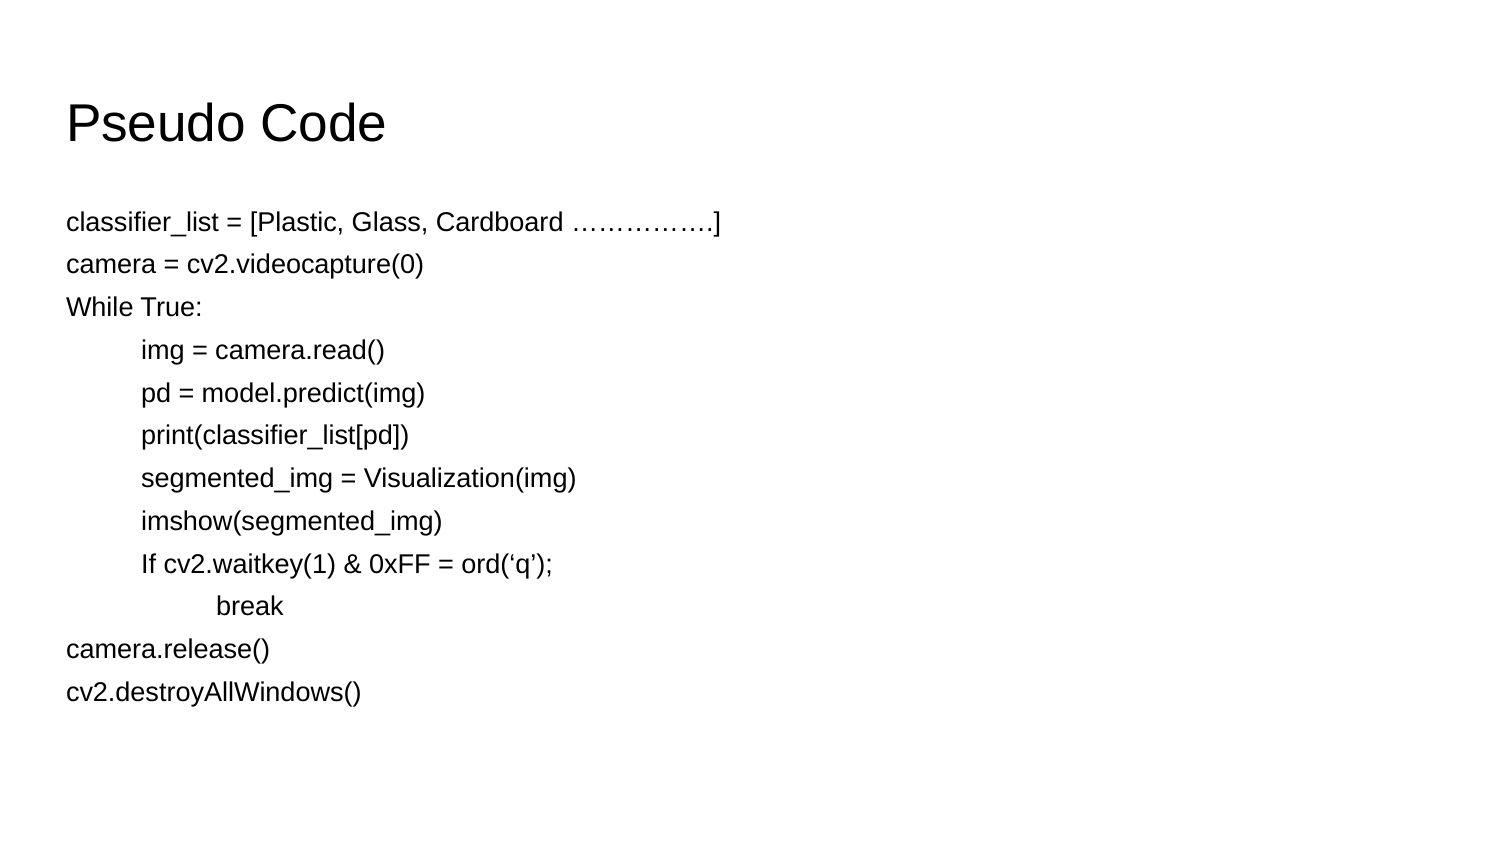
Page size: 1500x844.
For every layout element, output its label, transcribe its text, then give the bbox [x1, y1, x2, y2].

list classifier_list = [Plastic, Glass, Cardboard …………….] camera = cv2.videocapture(0) While True: img = camera.read() pd = model.predict(img) print(classifier_list[pd]) segmented_img = Visualization(img) imshow(segmented_img) If cv2.waitkey(1) & 0xFF = ord(‘q’); break camera.release() cv2.destroyAllWindows() [51, 189, 1449, 750]
title Pseudo Code [51, 72, 1449, 167]
